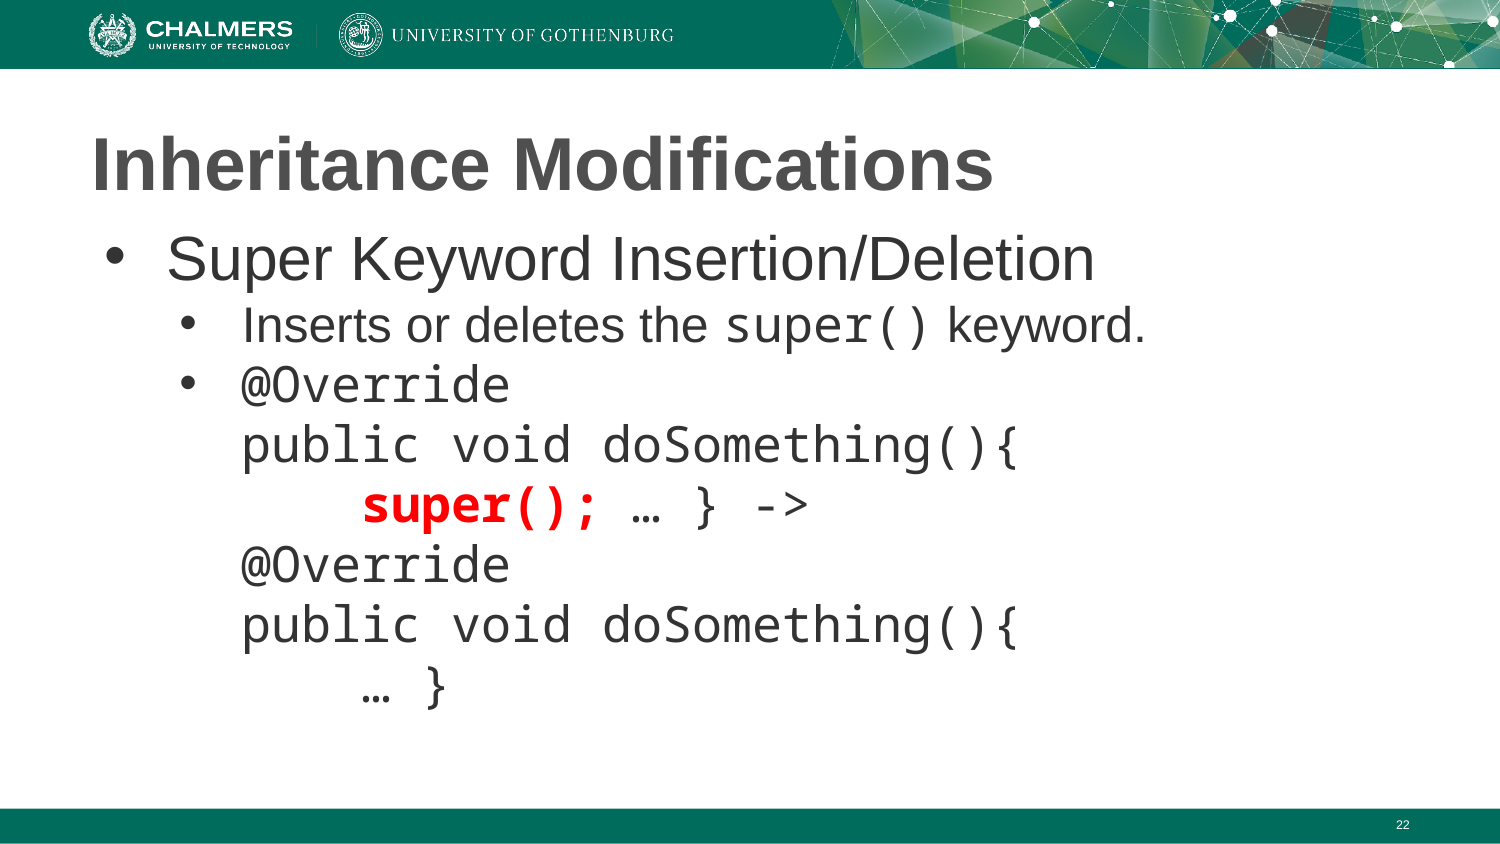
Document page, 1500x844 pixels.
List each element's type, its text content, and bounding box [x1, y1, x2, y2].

title Inheritance Modifications [76, 100, 1425, 210]
picture [759, 0, 1500, 68]
list Super Keyword Insertion/Deletion Inserts or deletes the super() keyword. @Override public void doSomething(){ super(); … } -> @Override public void doSomething(){ … } [76, 210, 1425, 782]
slide_number ‹#› [1074, 809, 1425, 844]
picture [64, 0, 696, 85]
